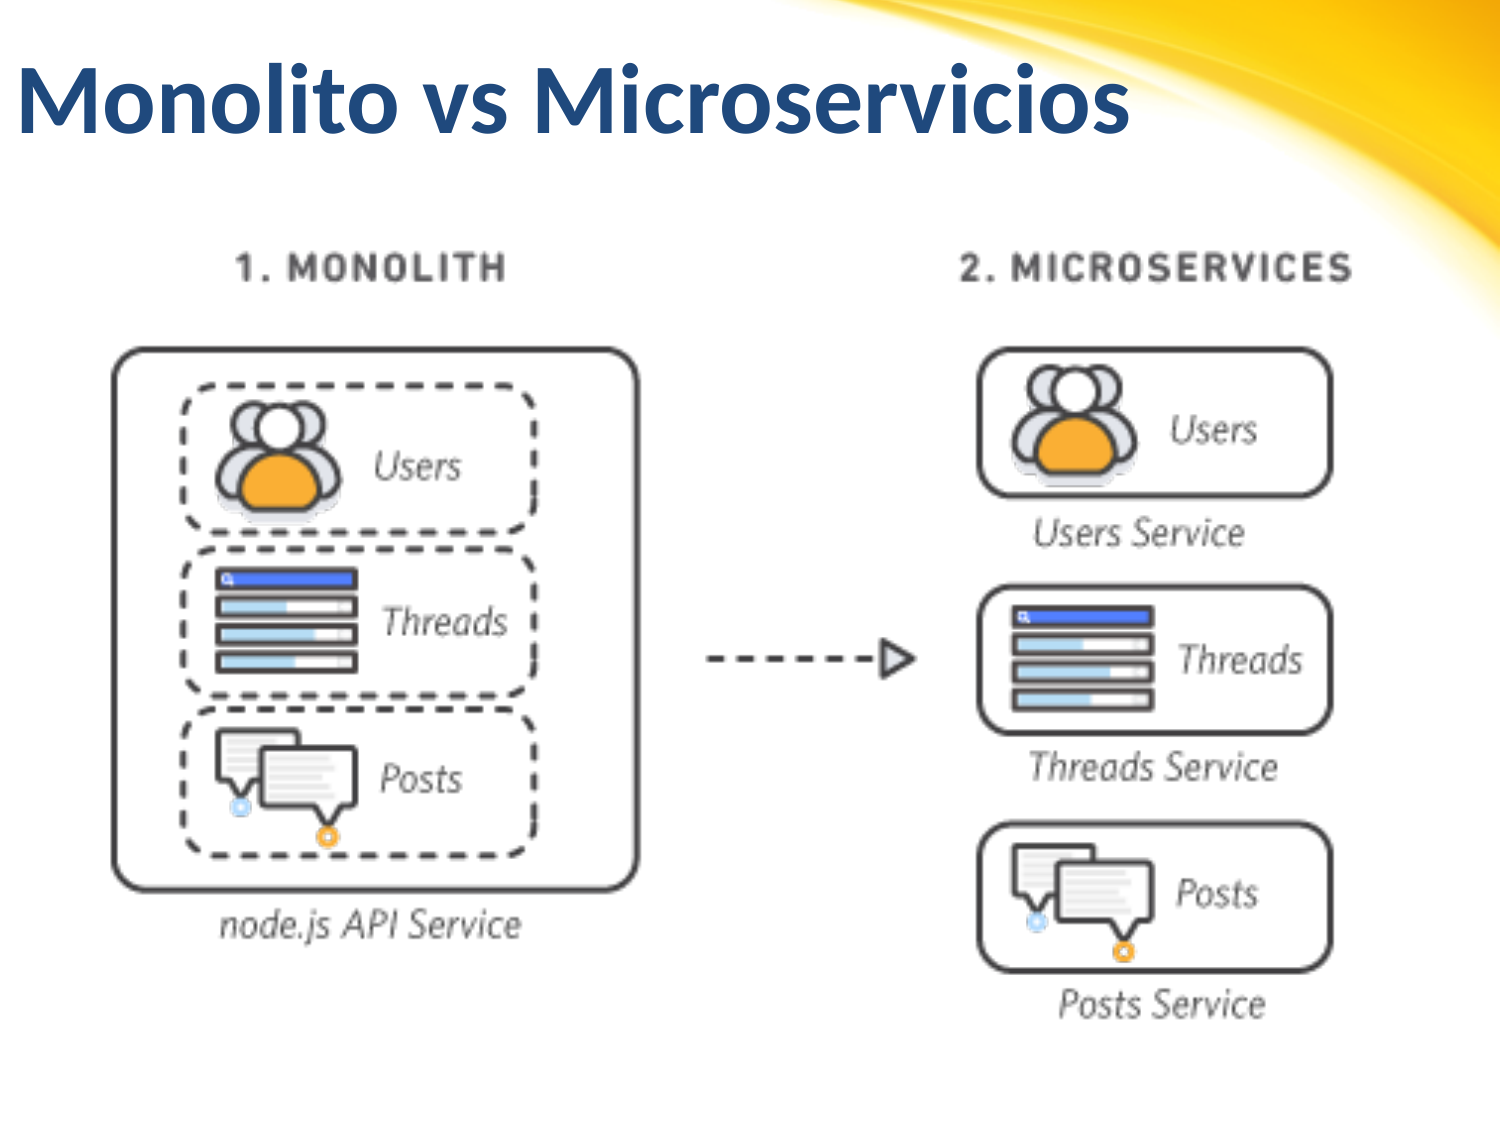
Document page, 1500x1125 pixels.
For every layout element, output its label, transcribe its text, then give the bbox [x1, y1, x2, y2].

picture [20, 187, 1500, 1082]
title Monolito vs Microservicios [0, 0, 1500, 188]
